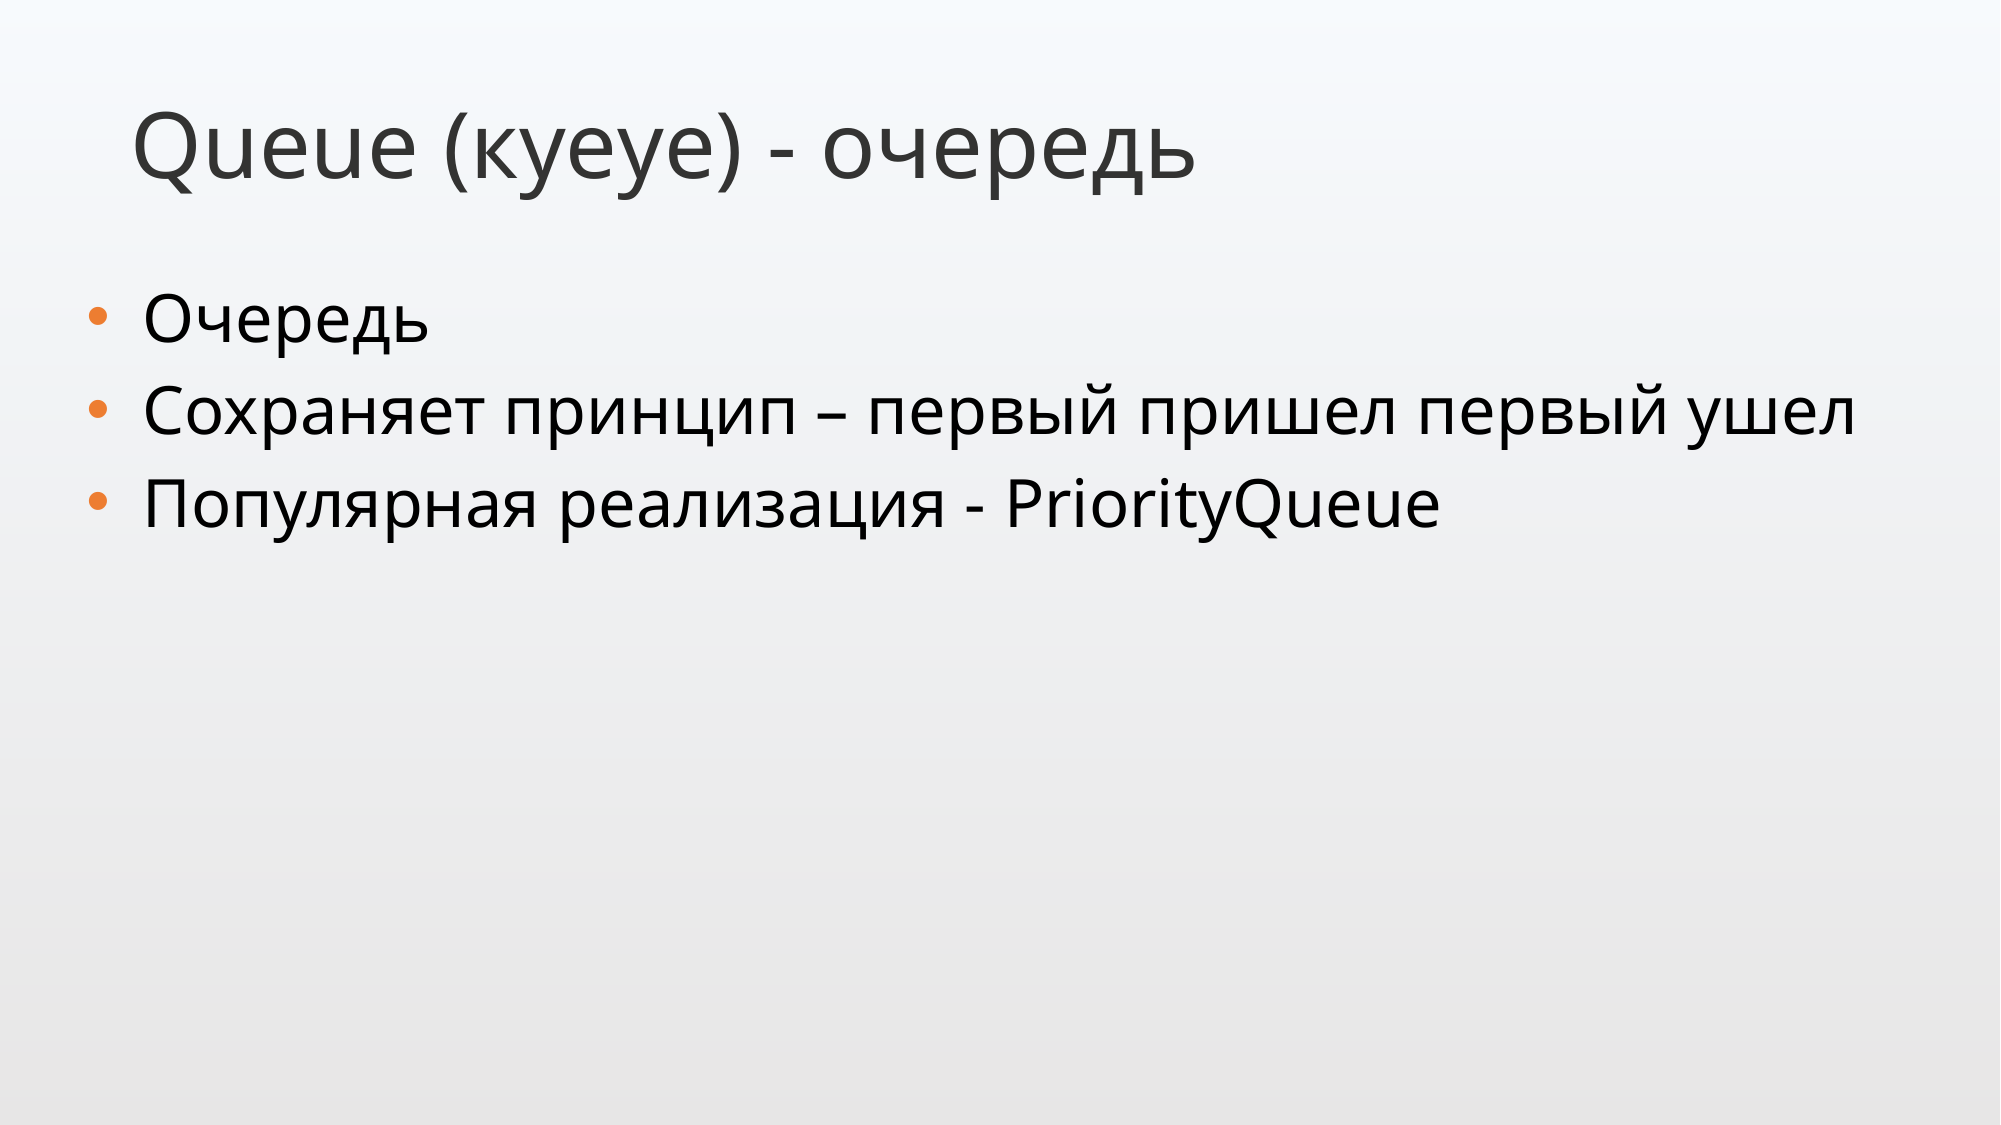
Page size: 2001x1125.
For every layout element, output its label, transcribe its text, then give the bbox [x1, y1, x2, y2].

text_box Queue (куеуе) - очередь [130, 99, 1643, 216]
text_box Очередь Сохраняет принцип – первый пришел первый ушел Популярная реализация - PriorityQueue [71, 268, 1895, 733]
